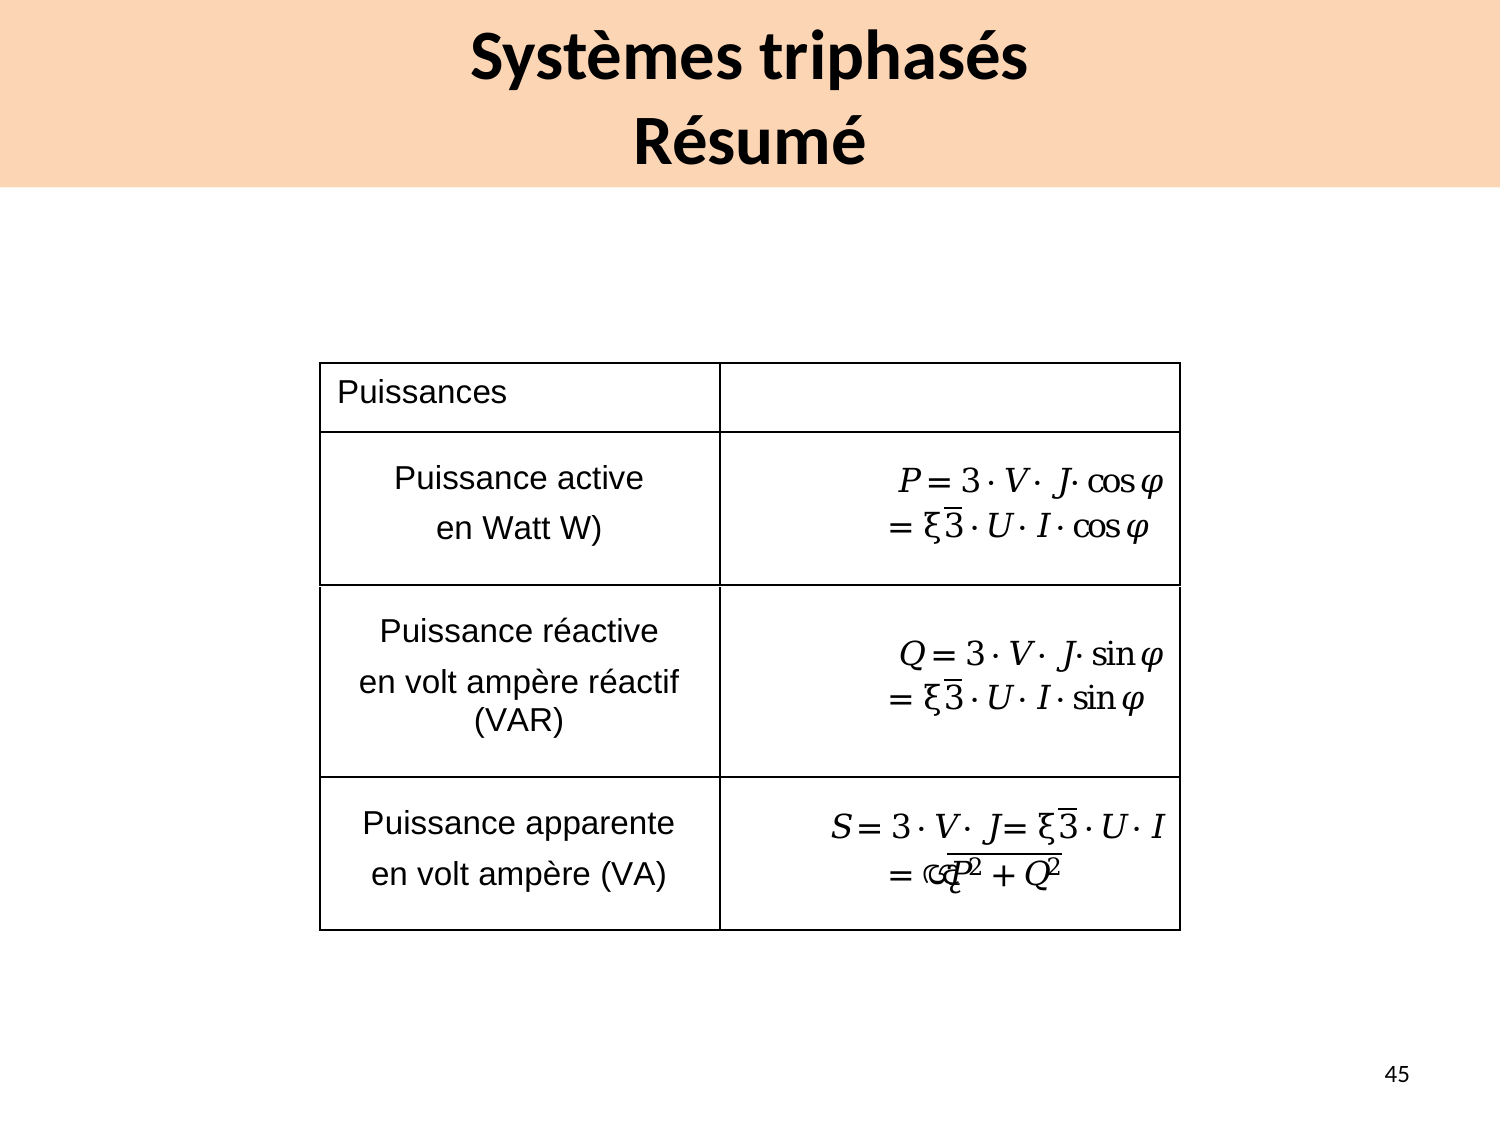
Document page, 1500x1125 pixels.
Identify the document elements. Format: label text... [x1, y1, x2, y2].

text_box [317, 361, 1183, 972]
slide_number 45 [1074, 1042, 1425, 1103]
title Systèmes triphasés Résumé [0, 0, 1500, 188]
